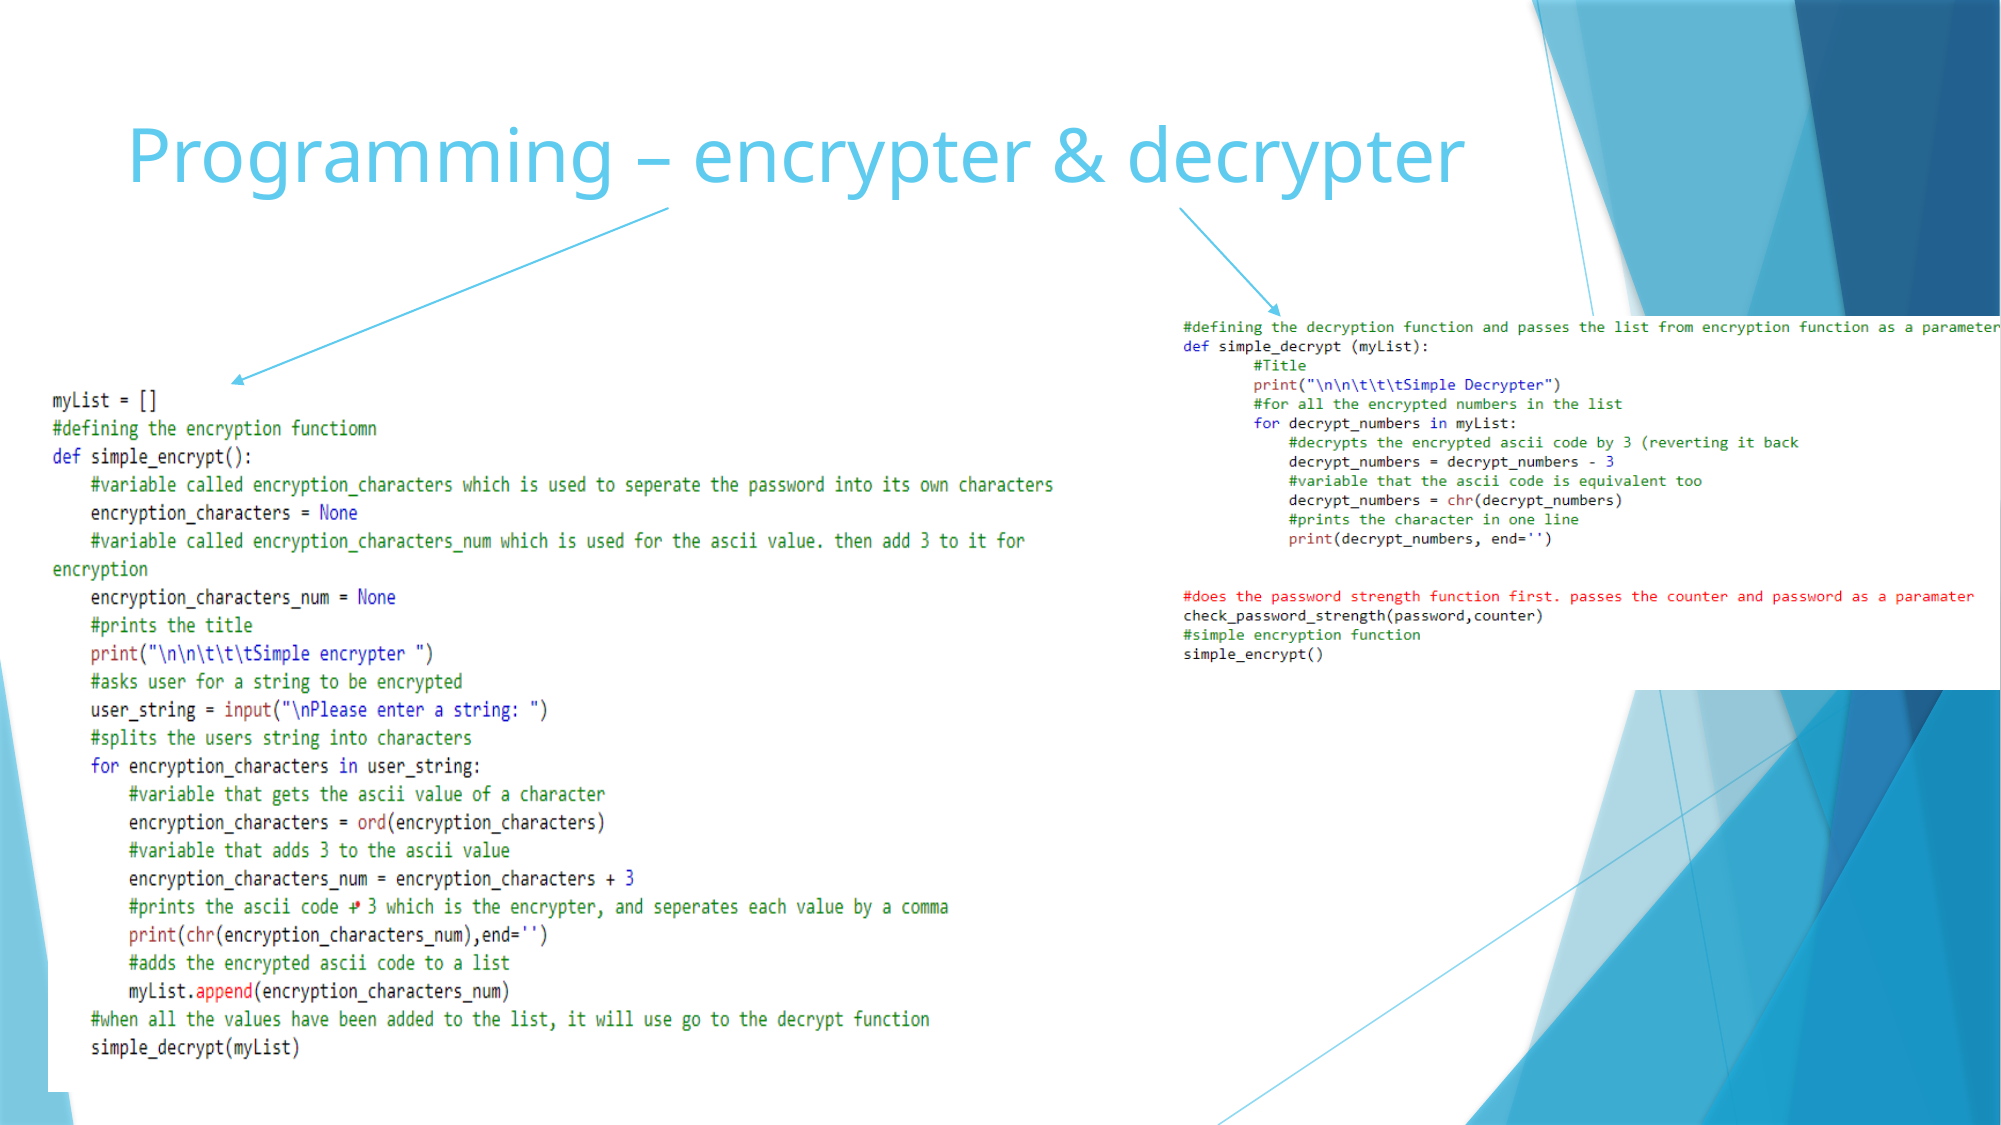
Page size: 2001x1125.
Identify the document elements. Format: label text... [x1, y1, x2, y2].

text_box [1179, 207, 1282, 318]
picture [48, 383, 1093, 1093]
picture [1179, 316, 2000, 691]
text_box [230, 207, 669, 385]
title Programming – encrypter & decrypter [111, 99, 1522, 317]
